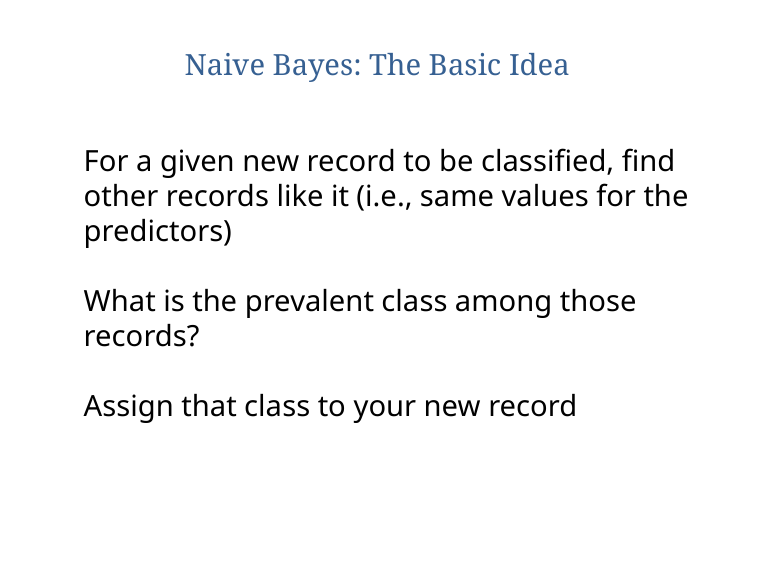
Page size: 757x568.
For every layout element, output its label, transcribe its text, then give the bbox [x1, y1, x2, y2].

text_box For a given new record to be classified, find other records like it (i.e., same values for the predictors) What is the prevalent class among those records? Assign that class to your new record [68, 127, 731, 472]
title Naive Bayes: The Basic Idea [0, 46, 755, 111]
